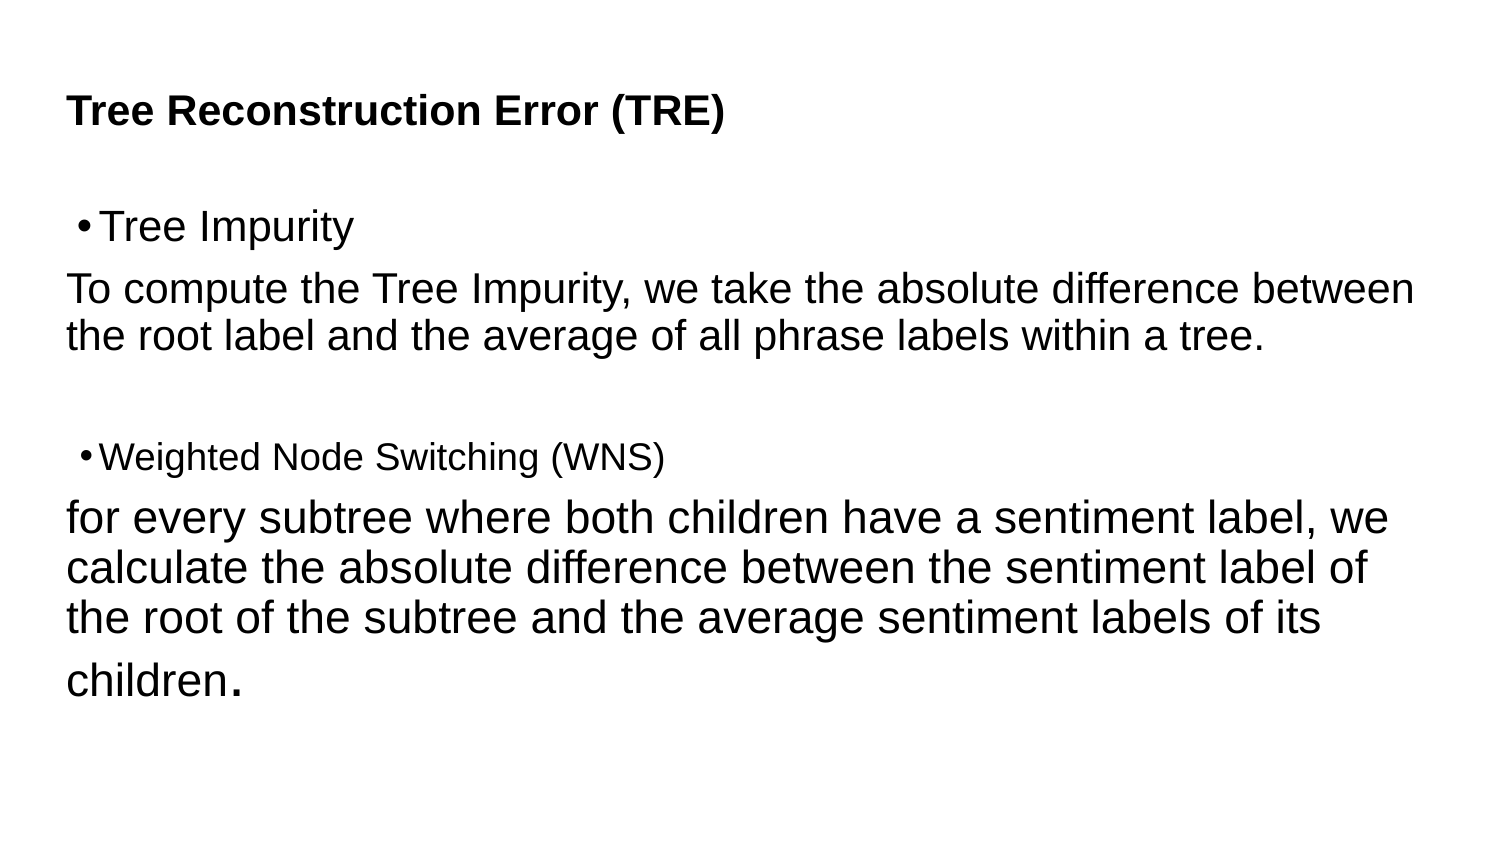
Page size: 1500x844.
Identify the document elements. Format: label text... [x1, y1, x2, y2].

title Tree Reconstruction Error (TRE) [51, 72, 1449, 167]
list Tree Impurity To compute the Tree Impurity, we take the absolute difference between the root label and the average of all phrase labels within a tree. Weighted Node Switching (WNS) for every subtree where both children have a sentiment label, we calculate the absolute difference between the sentiment label of the root of the subtree and the average sentiment labels of its children. [51, 189, 1449, 750]
